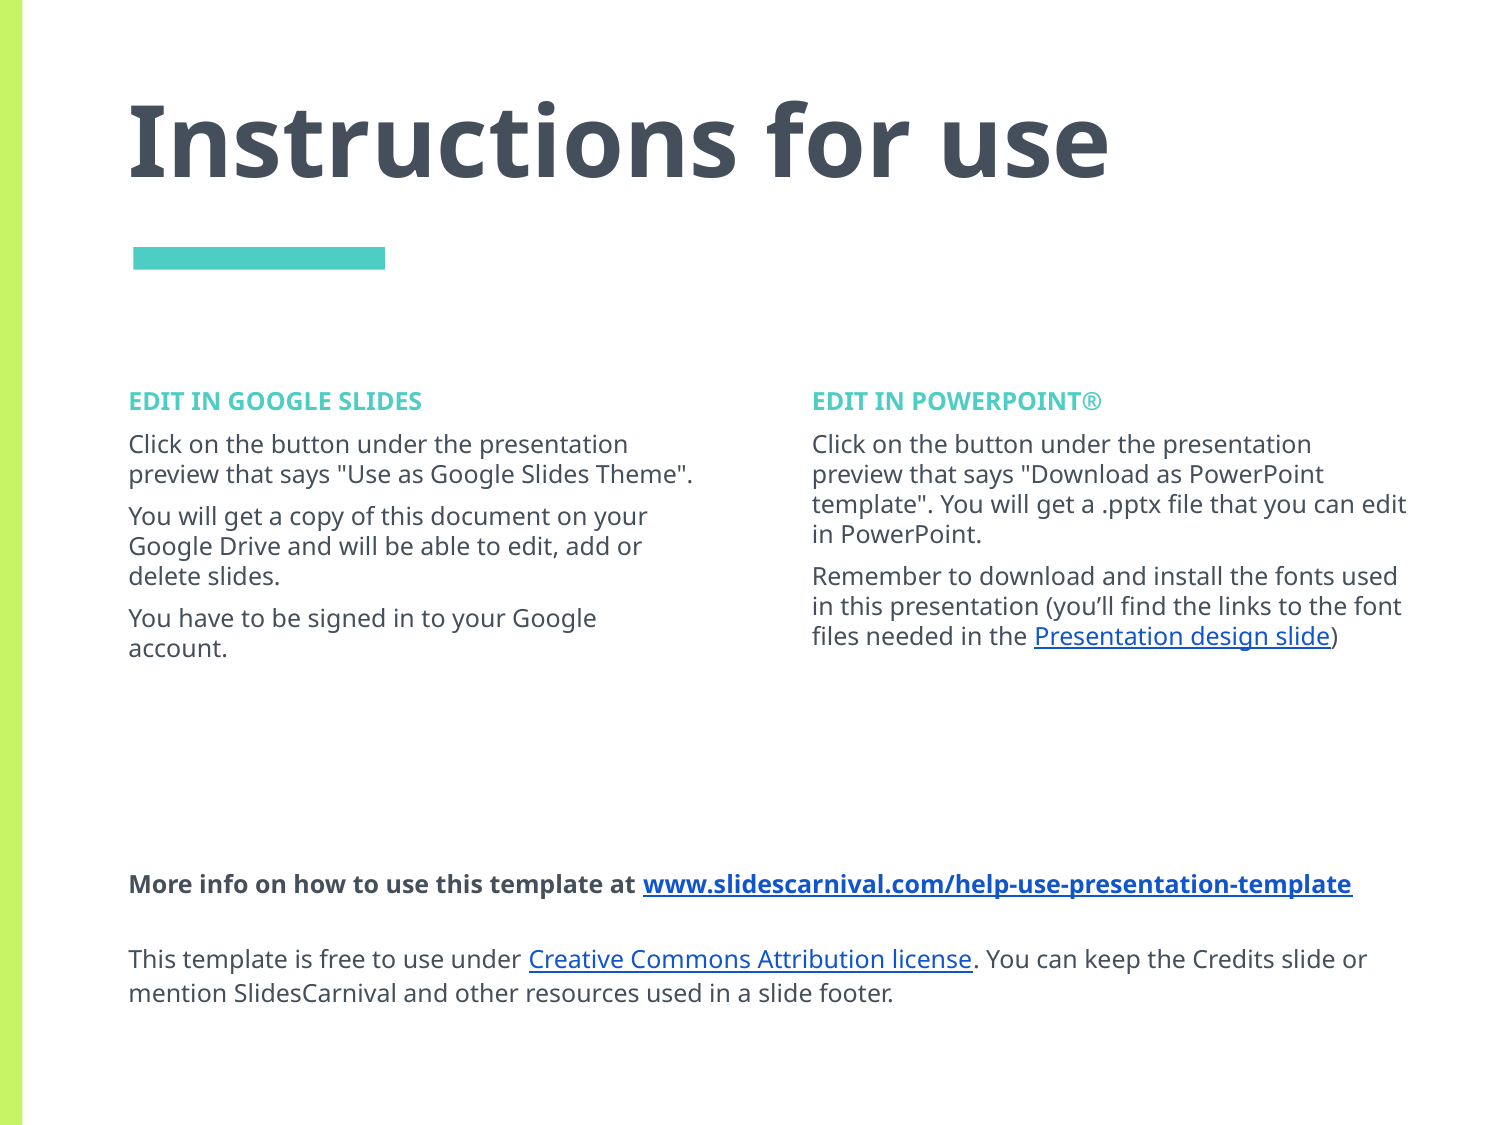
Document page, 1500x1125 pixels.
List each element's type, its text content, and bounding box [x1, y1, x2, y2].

text_box More info on how to use this template at www.slidescarnival.com/help-use-presentation-template This template is free to use under Creative Commons Attribution license. You can keep the Credits slide or mention SlidesCarnival and other resources used in a slide footer. [113, 853, 1425, 989]
title Instructions for use [113, 104, 1387, 212]
text_box EDIT IN GOOGLE SLIDES Click on the button under the presentation preview that says "Use as Google Slides Theme". You will get a copy of this document on your Google Drive and will be able to edit, add or delete slides. You have to be signed in to your Google account. [113, 370, 716, 853]
text_box EDIT IN POWERPOINT® Click on the button under the presentation preview that says "Download as PowerPoint template". You will get a .pptx file that you can edit in PowerPoint. Remember to download and install the fonts used in this presentation (you’ll find the links to the font files needed in the Presentation design slide) [796, 370, 1425, 853]
